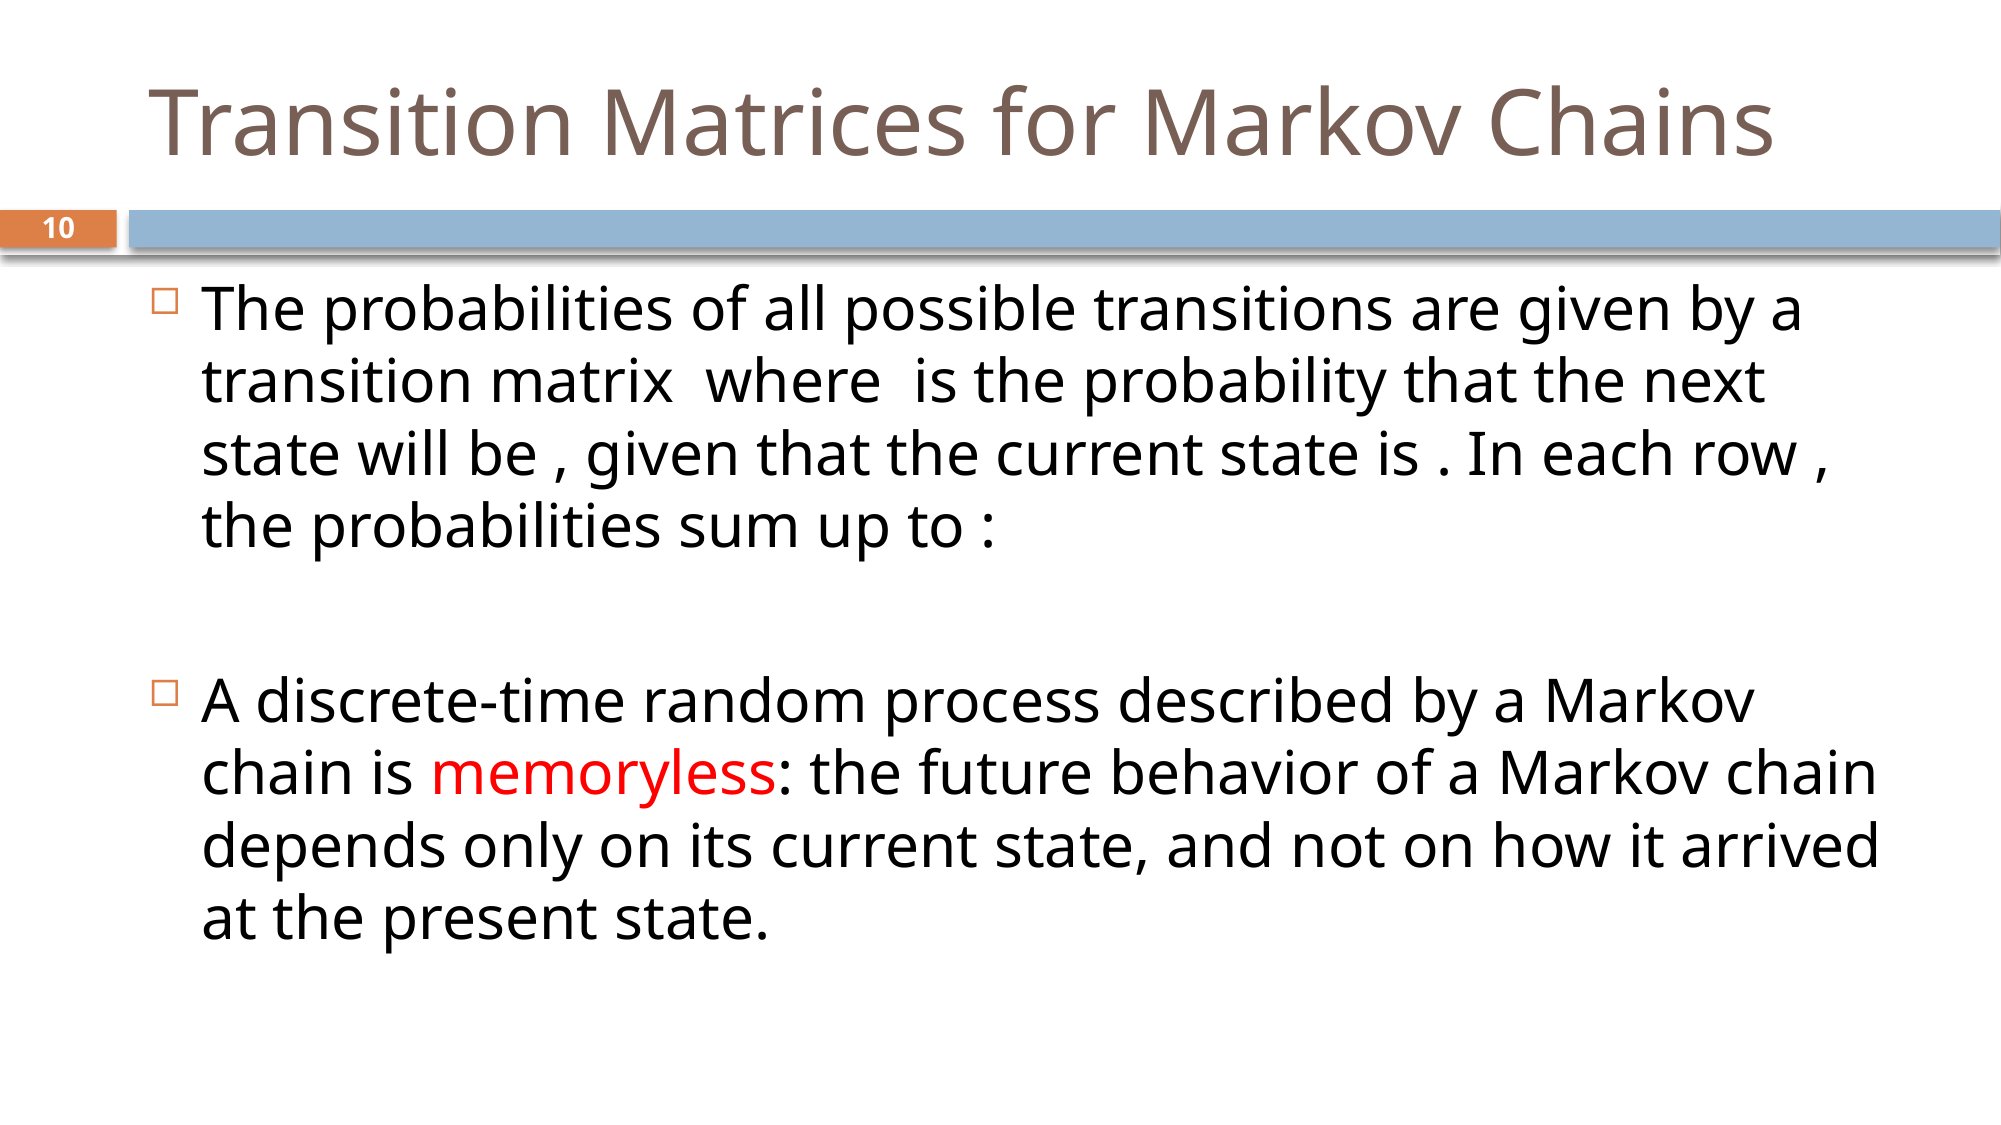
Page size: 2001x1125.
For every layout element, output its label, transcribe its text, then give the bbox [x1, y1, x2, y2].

slide_number 10 [0, 208, 117, 249]
title Transition Matrices for Markov Chains [133, 37, 1918, 200]
